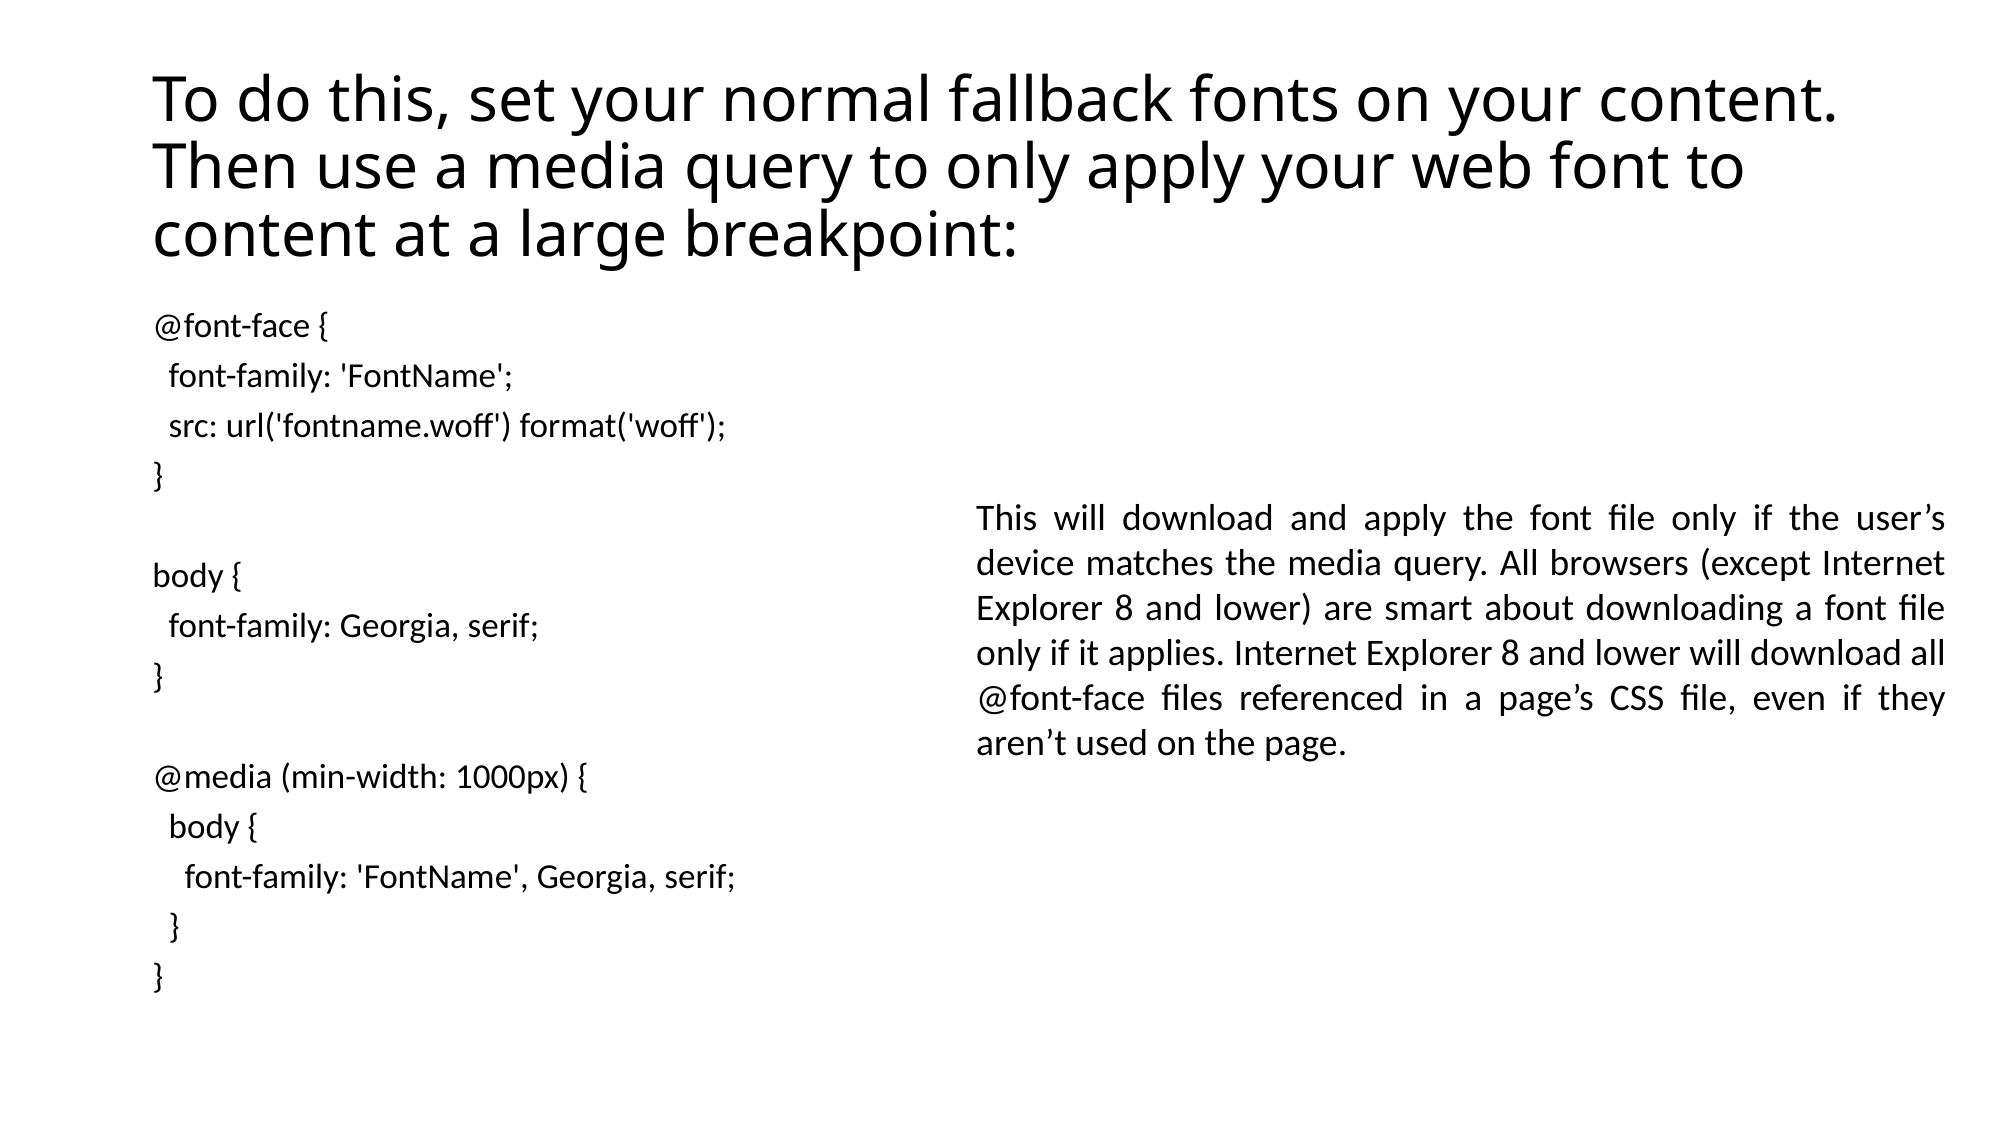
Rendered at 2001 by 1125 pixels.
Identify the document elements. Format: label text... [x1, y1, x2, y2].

list @font-face { font-family: 'FontName'; src: url('fontname.woff') format('woff'); } body { font-family: Georgia, serif; } @media (min-width: 1000px) { body { font-family: 'FontName', Georgia, serif; } } [137, 299, 1863, 1014]
title To do this, set your normal fallback fonts on your content. Then use a media query to only apply your web font to content at a large breakpoint: [137, 59, 1863, 278]
text_box This will download and apply the font file only if the user’s device matches the media query. All browsers (except Internet Explorer 8 and lower) are smart about downloading a font file only if it applies. Internet Explorer 8 and lower will download all @font-face files referenced in a page’s CSS file, even if they aren’t used on the page. [961, 485, 1962, 771]
